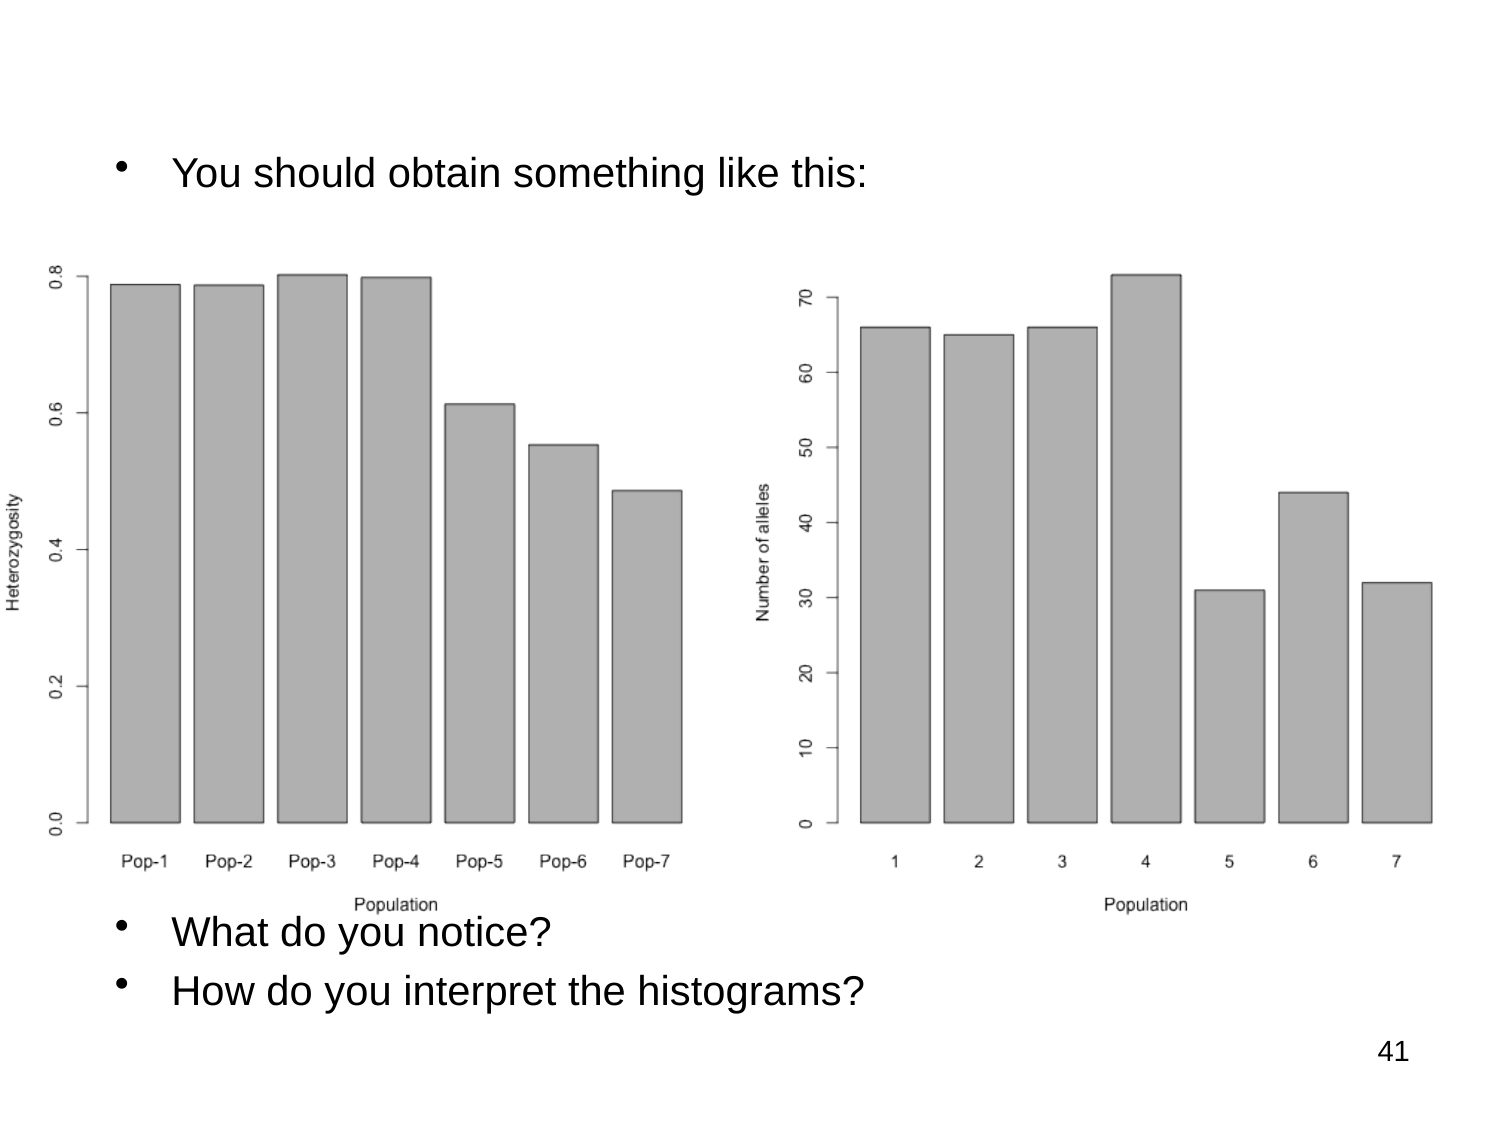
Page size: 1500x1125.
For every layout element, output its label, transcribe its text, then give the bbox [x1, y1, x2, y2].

picture [0, 187, 1500, 938]
slide_number 41 [1074, 1024, 1426, 1103]
list You should obtain something like this: What do you notice? How do you interpret the histograms? [99, 138, 1450, 185]
list You should obtain something like this: What do you notice? How do you interpret the histograms? [99, 946, 1450, 1076]
